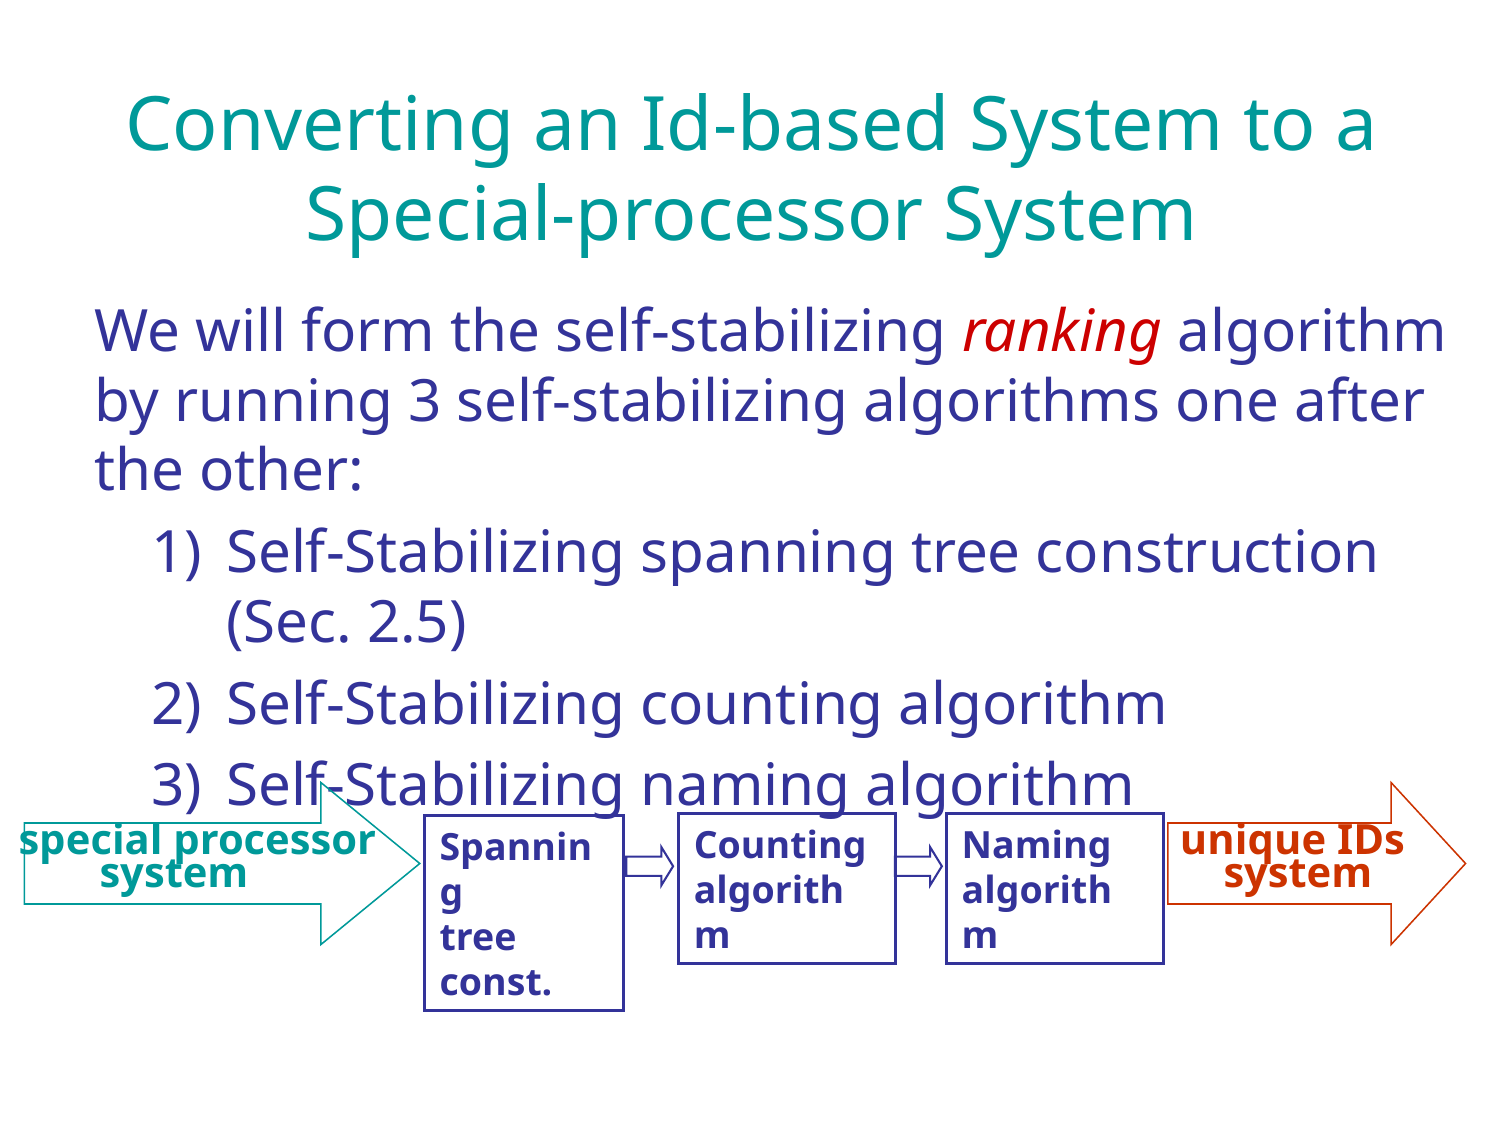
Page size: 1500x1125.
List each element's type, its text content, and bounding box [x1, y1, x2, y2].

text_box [24, 782, 1466, 945]
text_box We will form the self-stabilizing ranking algorithm by running 3 self-stabilizing algorithms one after the other: Self-Stabilizing spanning tree construction (Sec. 2.5) Self-Stabilizing counting algorithm Self-Stabilizing naming algorithm [64, 203, 1471, 1043]
title Converting an Id-based System to a Special-processor System [77, 71, 1428, 203]
